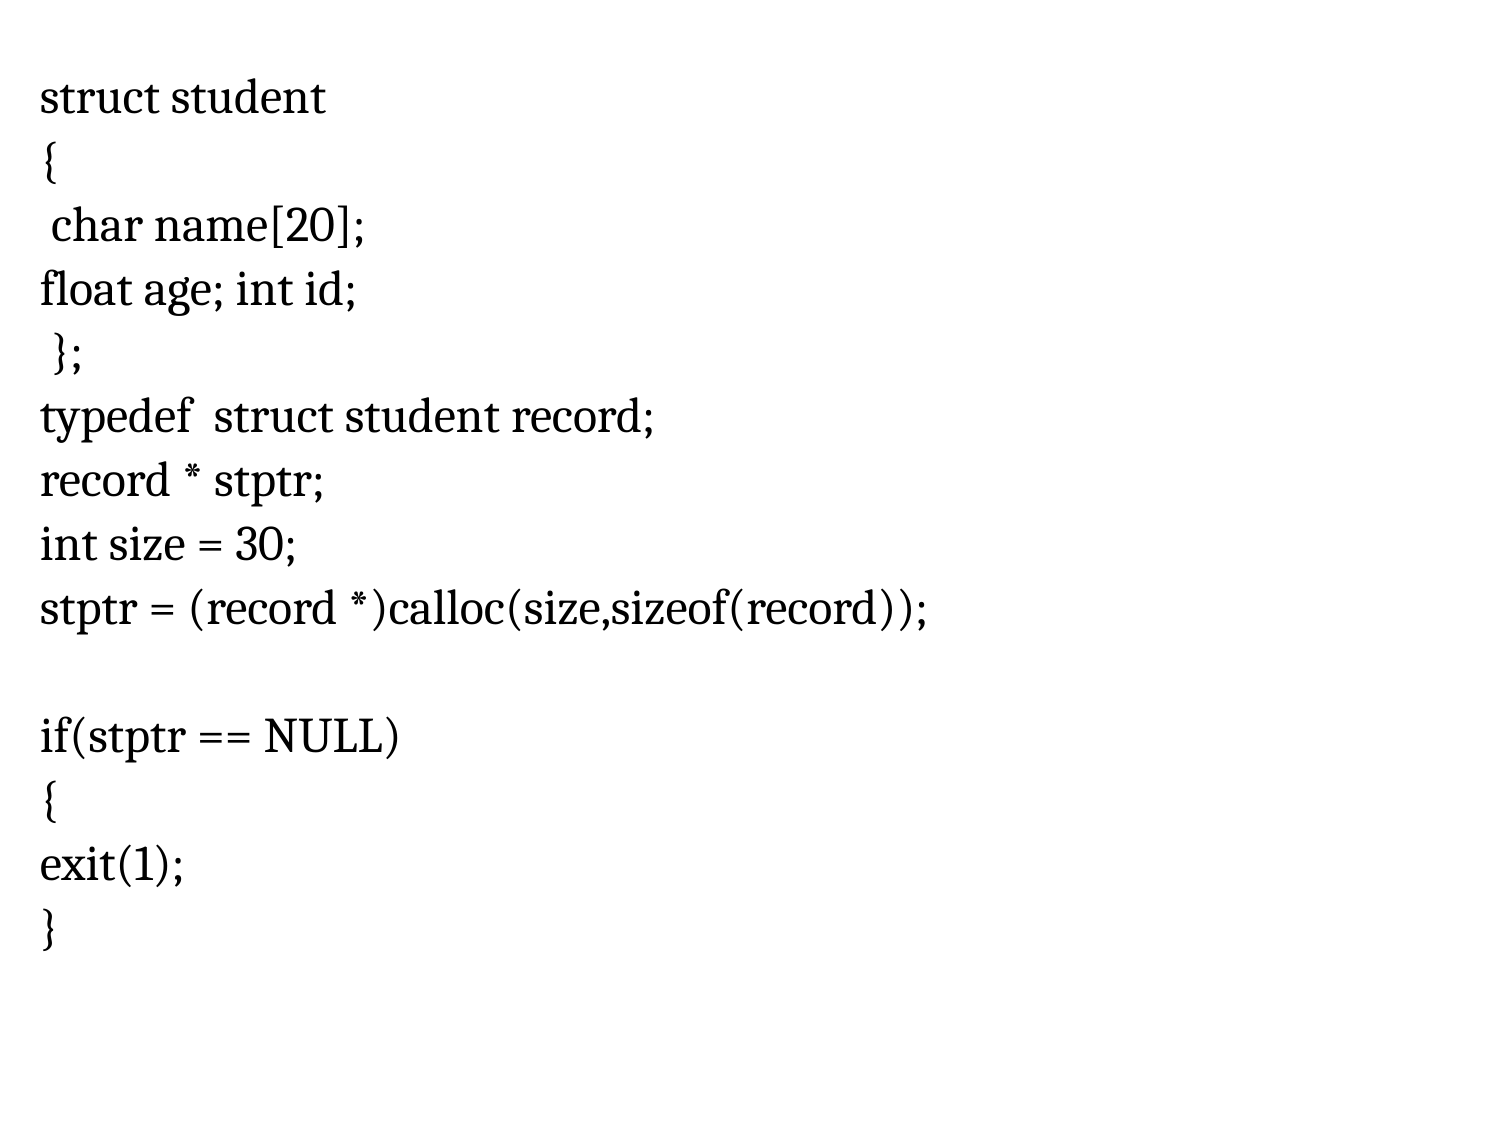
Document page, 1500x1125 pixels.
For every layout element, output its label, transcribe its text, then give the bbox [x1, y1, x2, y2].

list struct student { char name[20]; float age; int id; }; typedef struct student record; record * stptr; int size = 30; stptr = (record *)calloc(size,sizeof(record)); if(stptr == NULL) { exit(1); } [24, 62, 1438, 1051]
